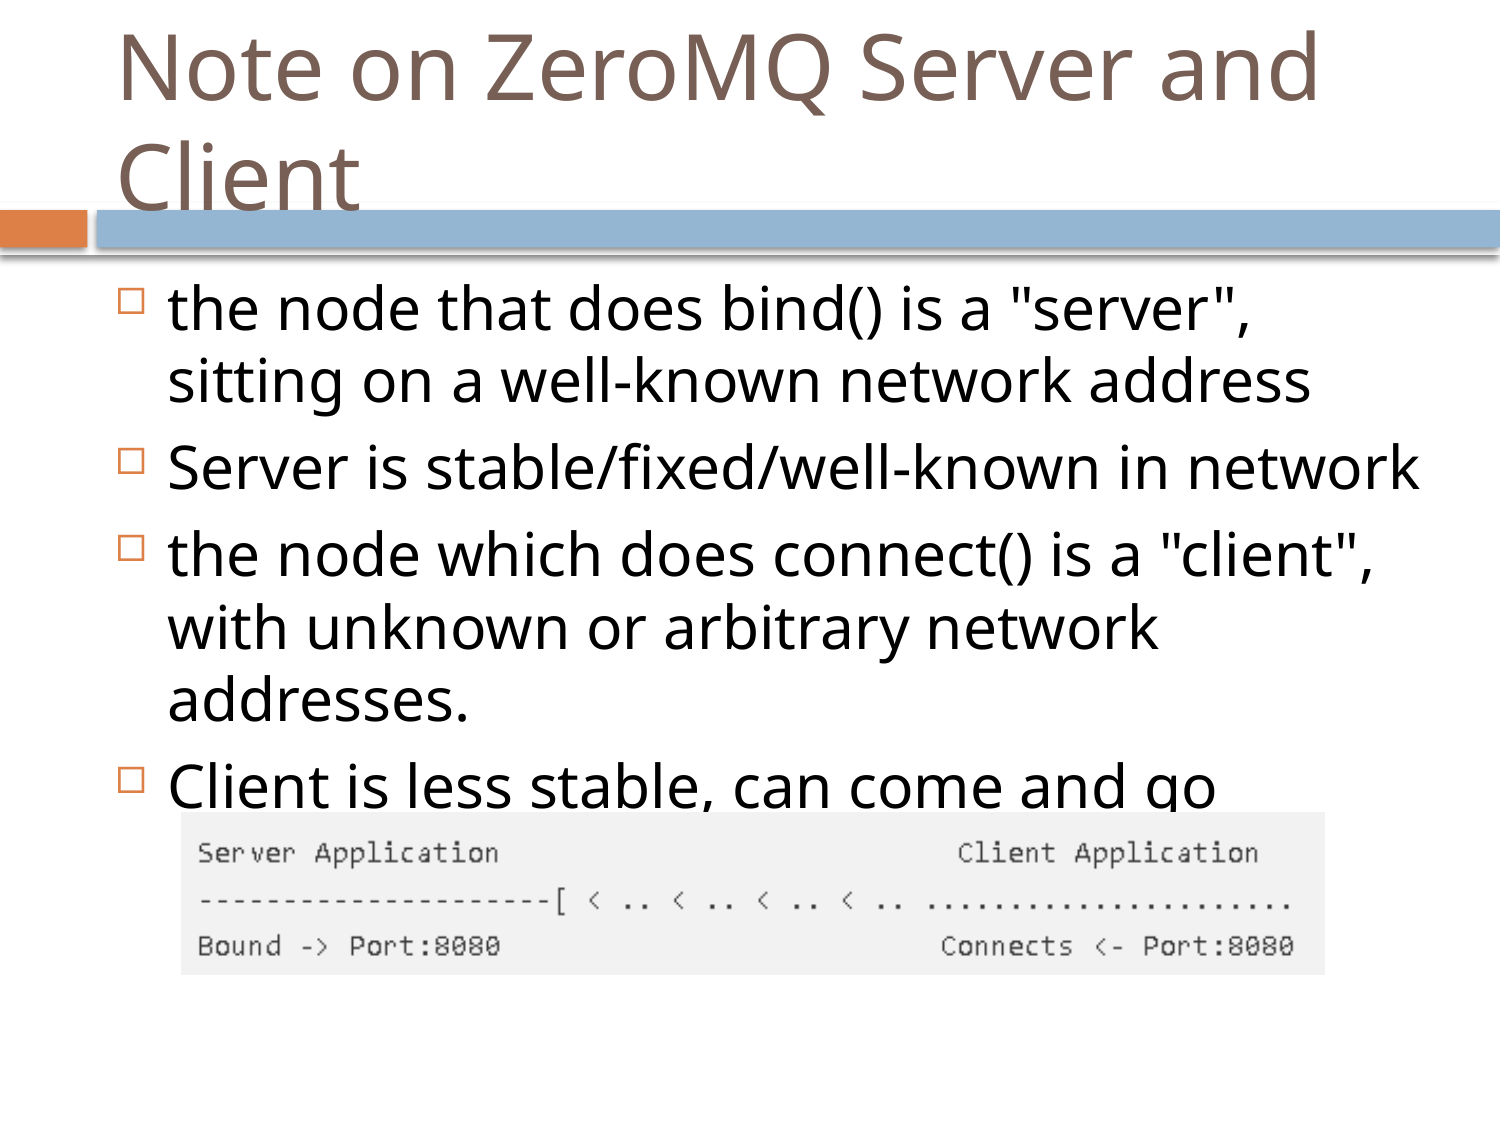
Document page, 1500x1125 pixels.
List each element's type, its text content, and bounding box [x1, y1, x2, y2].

list the node that does bind() is a "server", sitting on a well-known network address Server is stable/fixed/well-known in network the node which does connect() is a "client", with unknown or arbitrary network addresses. Client is less stable, can come and go [100, 262, 1438, 1000]
title Note on ZeroMQ Server and Client [100, 37, 1438, 200]
picture [180, 812, 1326, 976]
